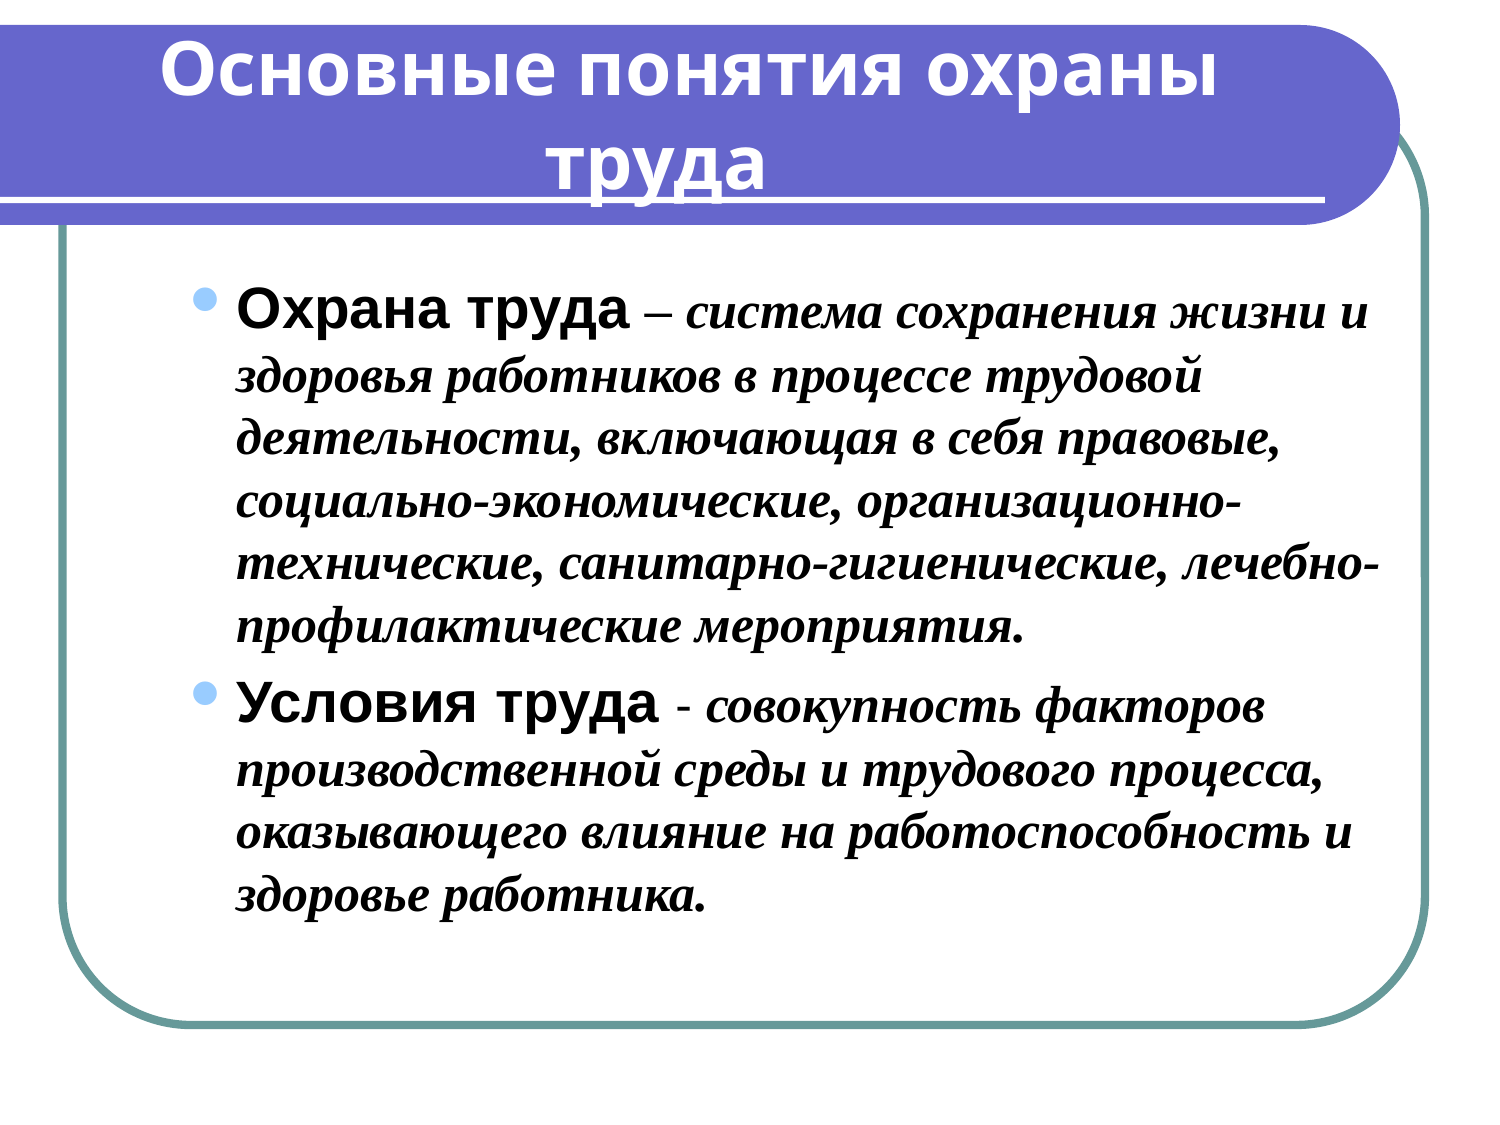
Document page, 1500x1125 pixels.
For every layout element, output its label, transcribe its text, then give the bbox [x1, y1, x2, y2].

title Основные понятия охраны труда [32, 37, 1347, 188]
list Охрана труда – система сохранения жизни и здоровья работников в процессе трудовой деятельности, включающая в себя правовые, социально-экономические, организационно-технические, санитарно-гигиенические, лечебно-профилактические мероприятия. Условия труда - совокупность факторов производственной среды и трудового процесса, оказывающего влияние на работоспособность и здоровье работника. [99, 262, 1400, 988]
